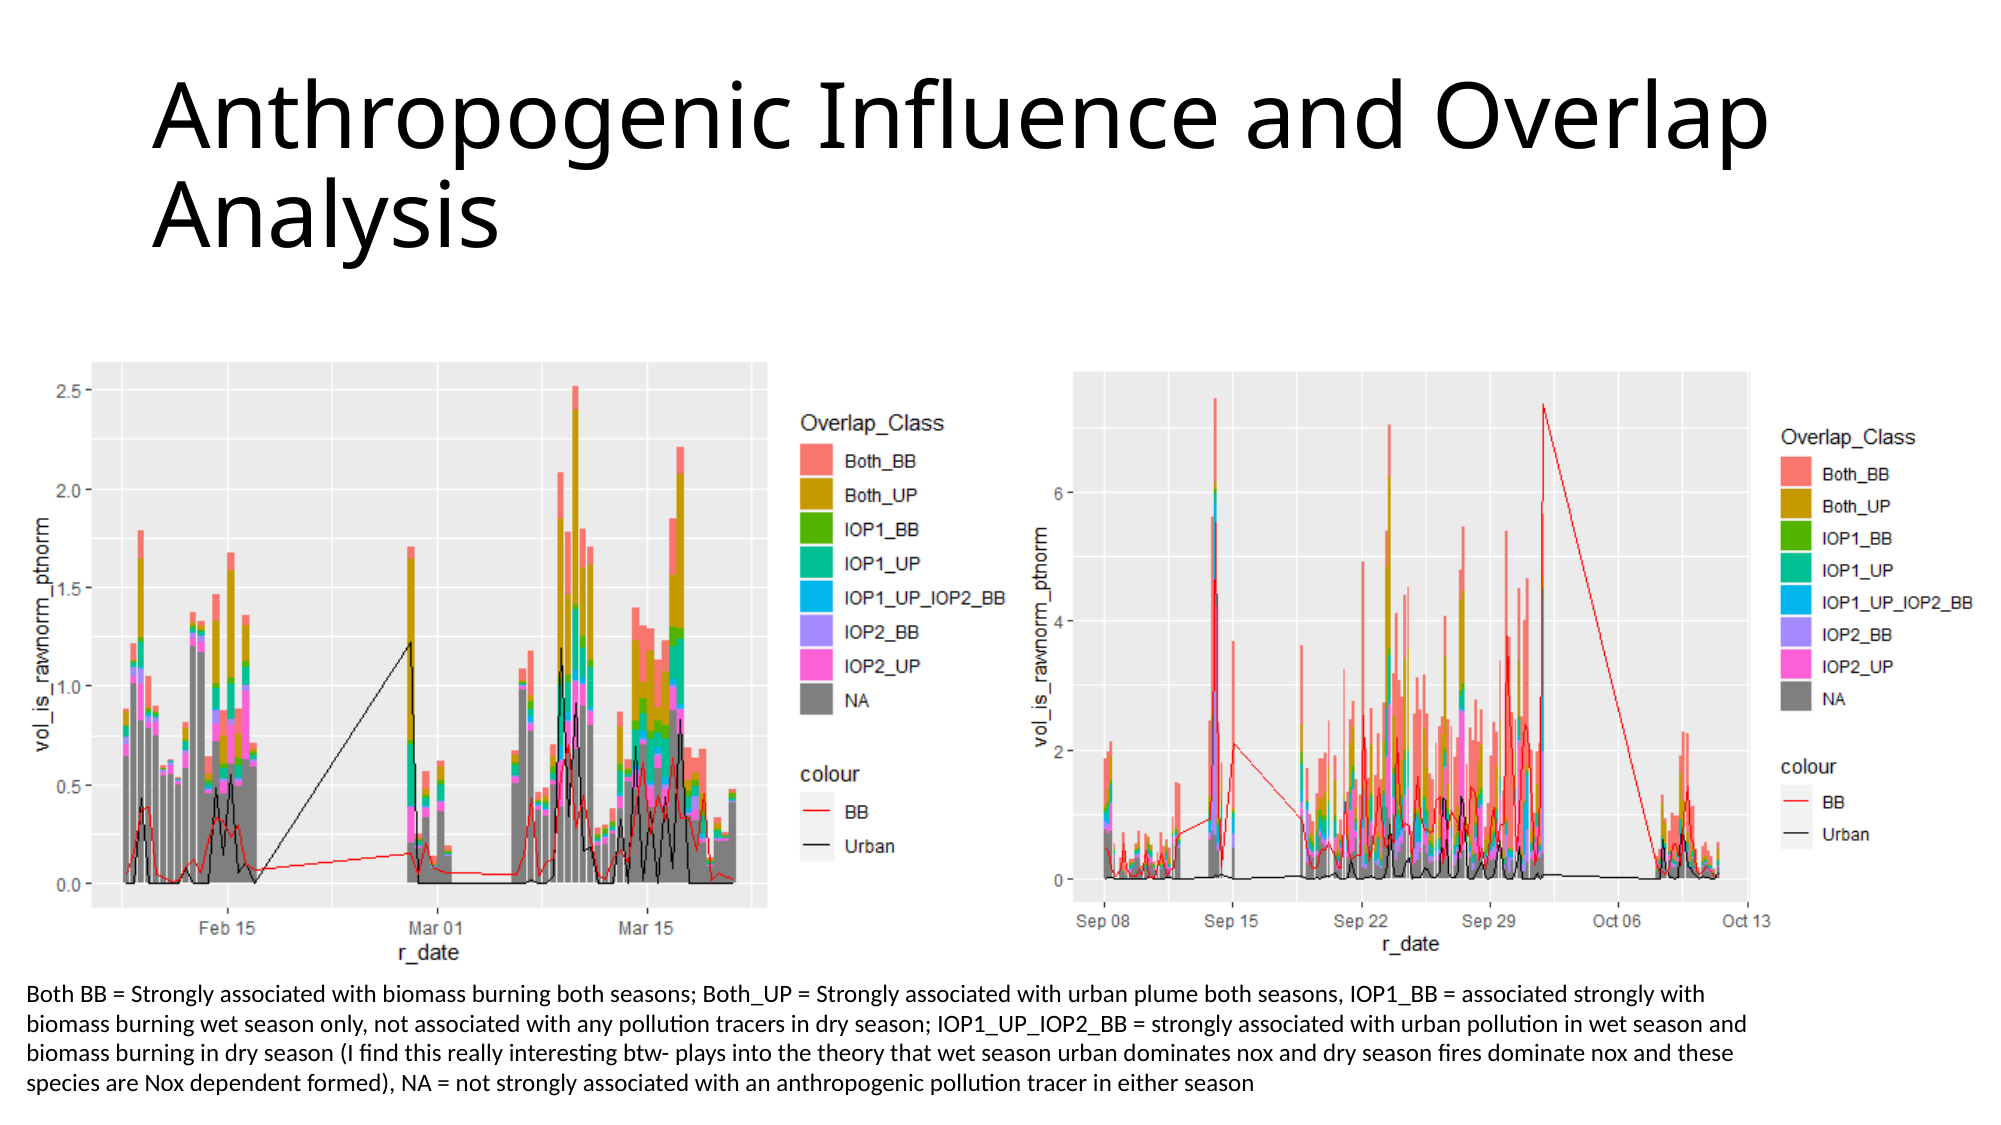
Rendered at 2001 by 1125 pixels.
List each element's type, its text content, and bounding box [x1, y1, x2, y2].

text_box Both BB = Strongly associated with biomass burning both seasons; Both_UP = Strongly associated with urban plume both seasons, IOP1_BB = associated strongly with biomass burning wet season only, not associated with any pollution tracers in dry season; IOP1_UP_IOP2_BB = strongly associated with urban pollution in wet season and biomass burning in dry season (I find this really interesting btw- plays into the theory that wet season urban dominates nox and dry season fires dominate nox and these species are Nox dependent formed), NA = not strongly associated with an anthropogenic pollution tracer in either season [11, 969, 1790, 1105]
title Anthropogenic Influence and Overlap Analysis [137, 59, 1863, 278]
picture [1019, 362, 1994, 965]
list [19, 352, 1028, 975]
